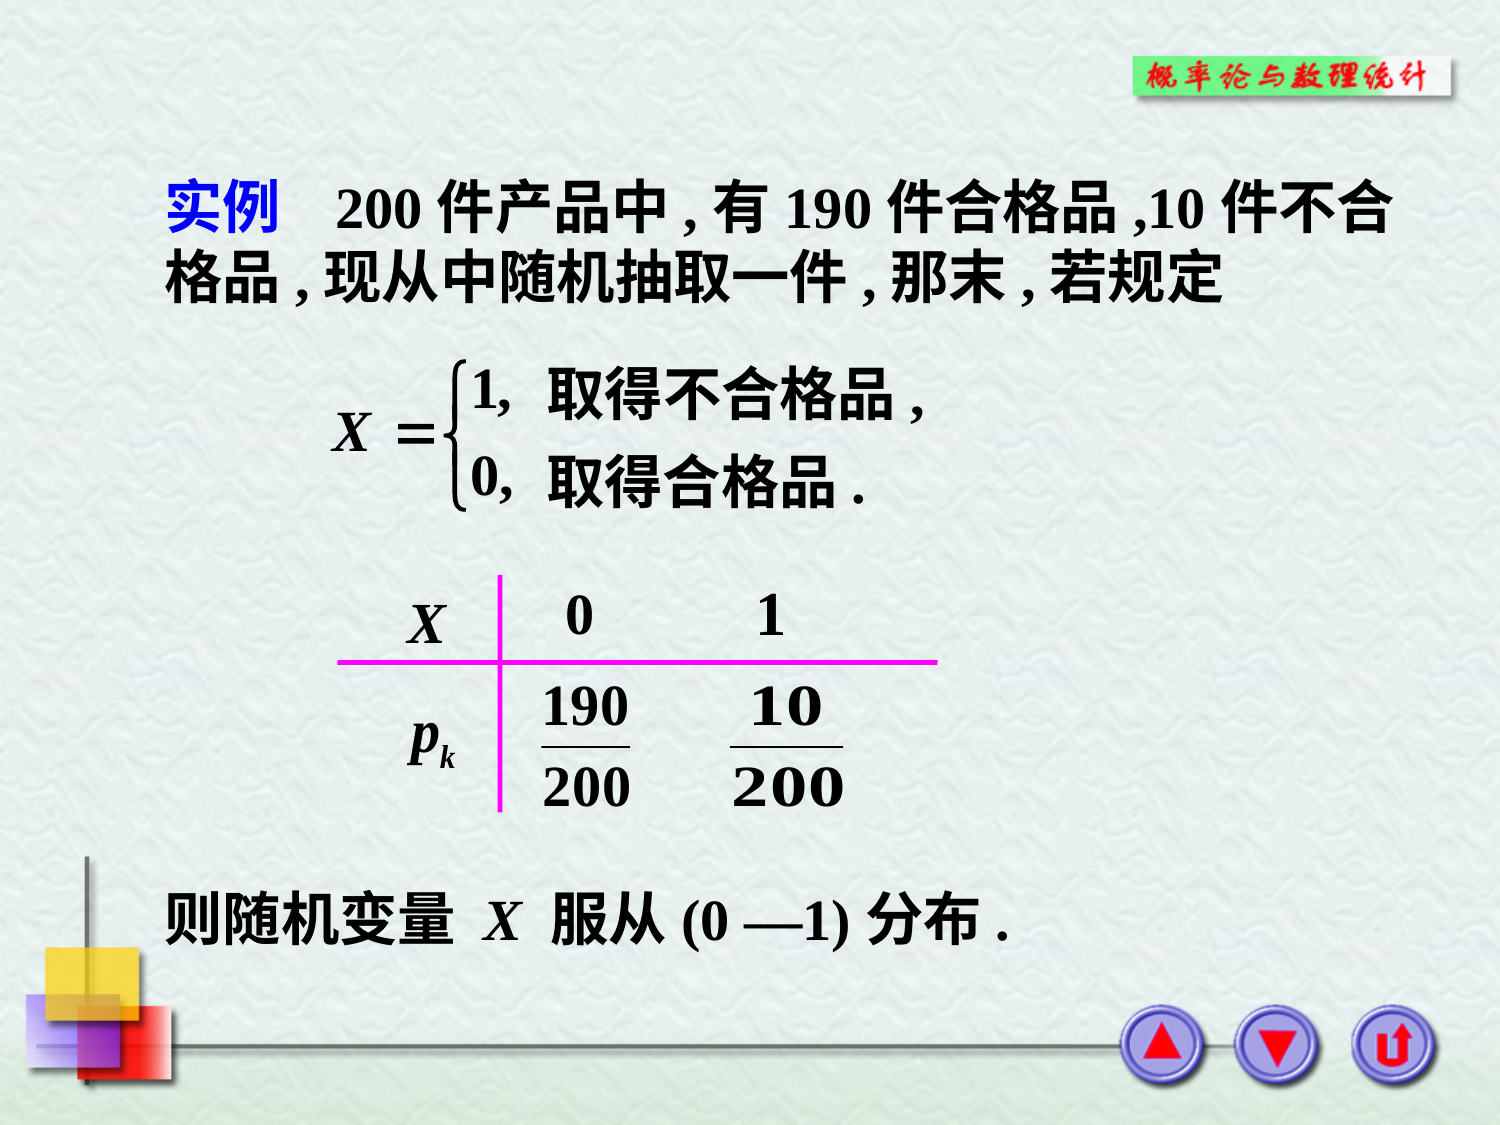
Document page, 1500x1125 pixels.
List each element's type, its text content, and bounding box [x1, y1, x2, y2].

text_box 则随机变量 X 服从(0 —1)分布. [149, 875, 1063, 960]
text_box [324, 349, 934, 523]
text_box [337, 574, 938, 813]
picture [0, 0, 1500, 1125]
text_box 实例 200件产品中,有190件合格品,10件不合格品,现从中随机抽取一件,那末,若规定 [150, 162, 1412, 318]
